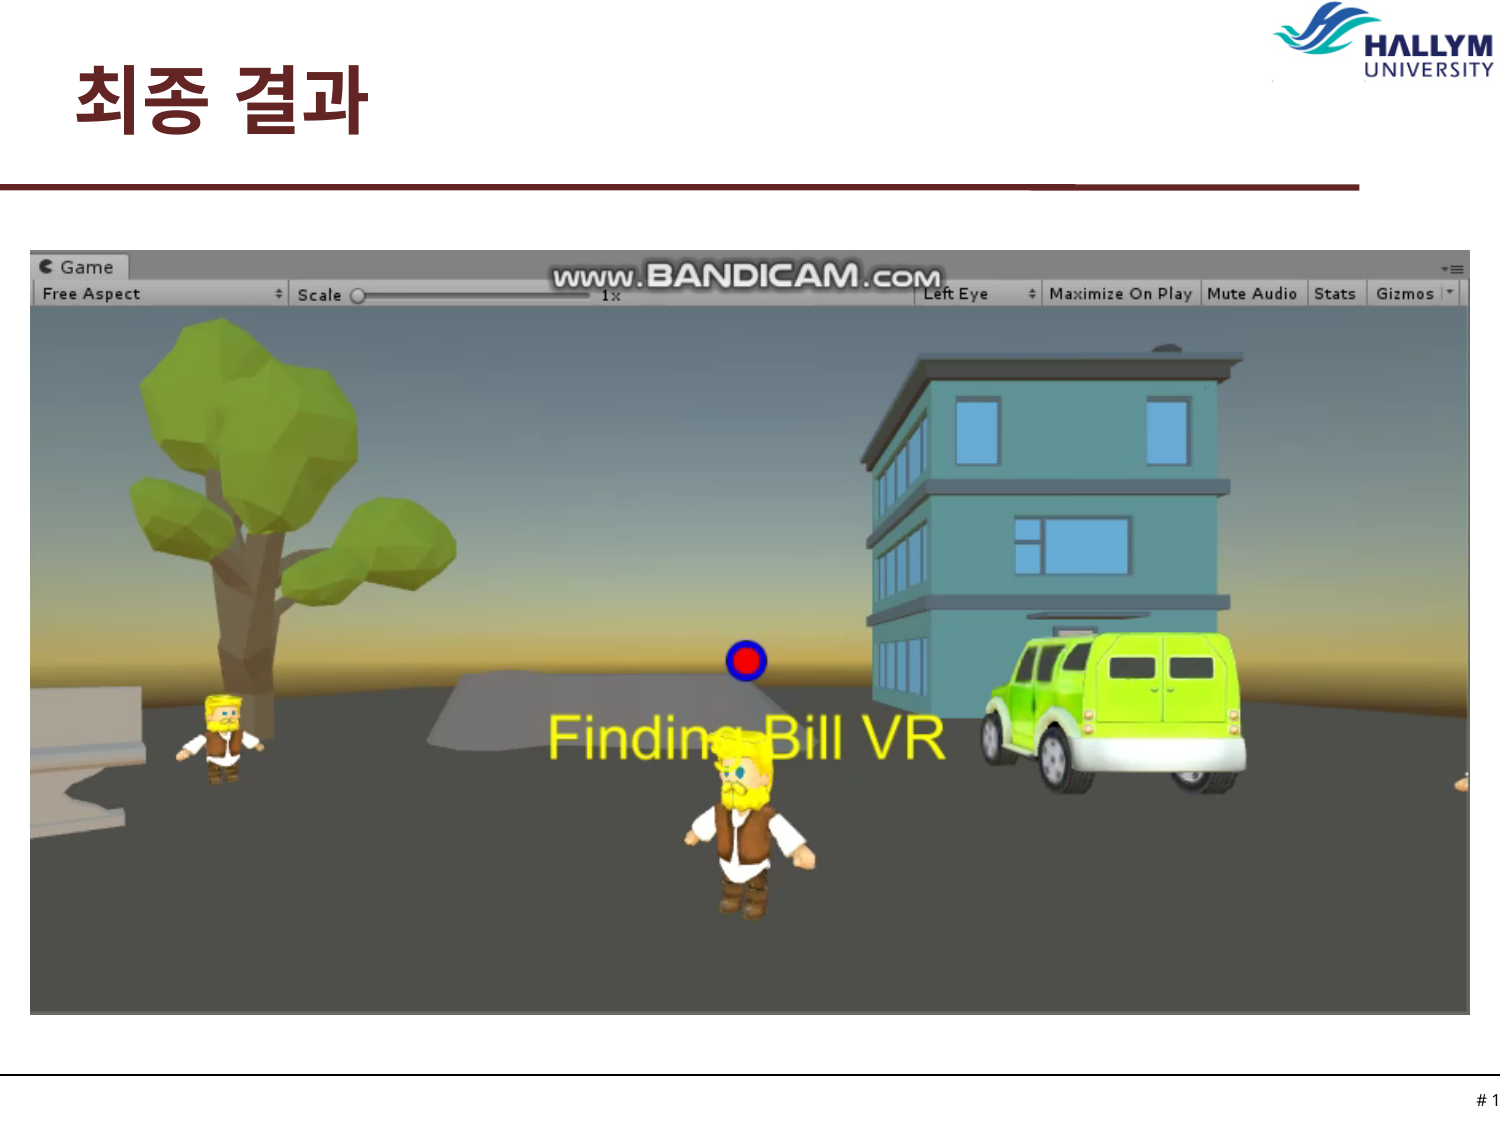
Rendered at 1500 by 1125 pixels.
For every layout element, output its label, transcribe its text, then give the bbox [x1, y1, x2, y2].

title 최종 결과 [44, 33, 1395, 164]
picture [1269, 0, 1500, 82]
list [29, 249, 1471, 1016]
